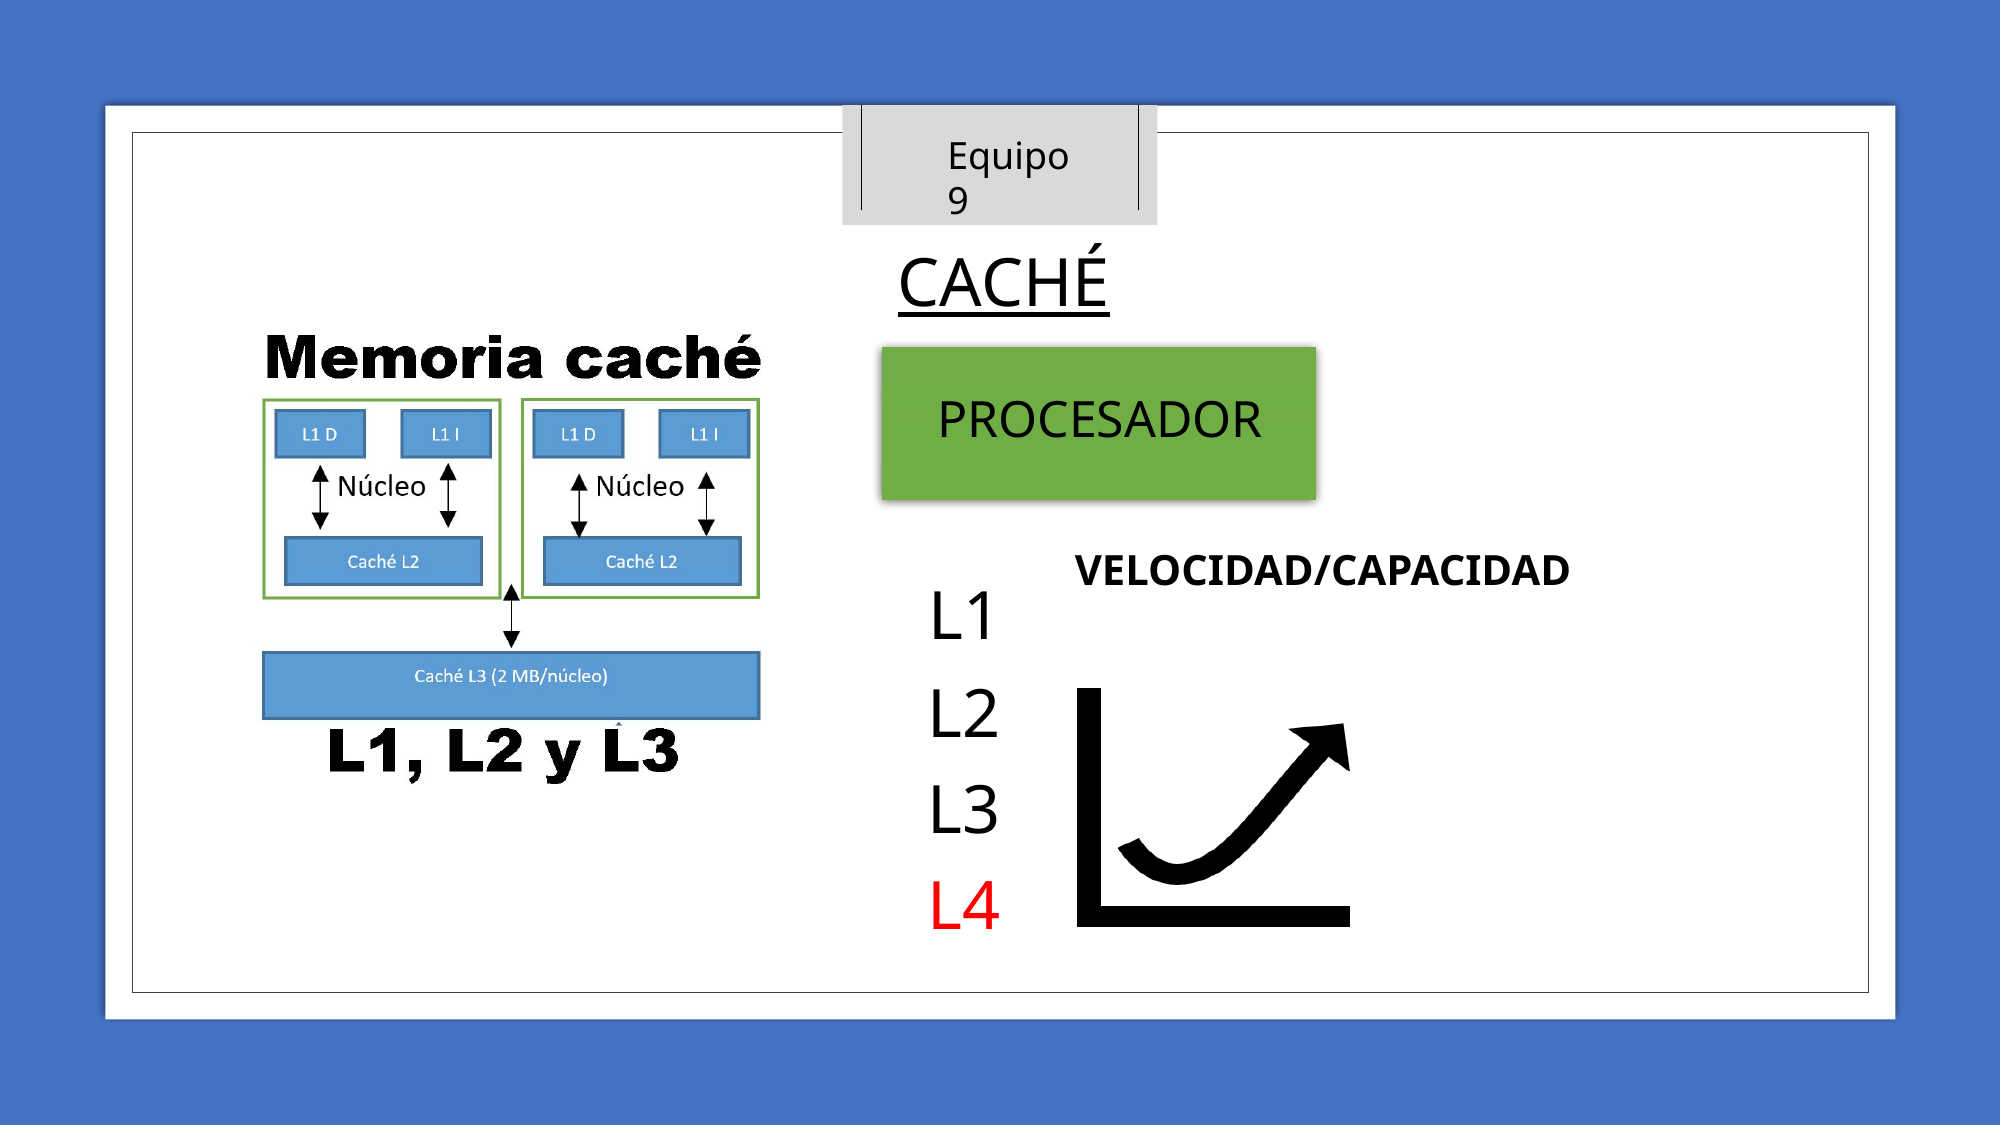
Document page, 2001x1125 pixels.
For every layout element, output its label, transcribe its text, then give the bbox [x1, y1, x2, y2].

text_box [841, 104, 1158, 226]
text_box L4 [912, 855, 1015, 951]
text_box L3 [912, 759, 1015, 855]
text_box [132, 132, 1869, 993]
text_box [0, 0, 2000, 1125]
text_box L2 [912, 663, 1015, 759]
picture [166, 326, 855, 785]
text_box [882, 347, 1316, 500]
text_box CACHÉ [882, 232, 1333, 328]
text_box Equipo 9 [932, 124, 1115, 230]
text_box VELOCIDAD/CAPACIDAD [1059, 536, 1652, 602]
text_box PROCESADOR [922, 379, 1456, 455]
text_box L1 [913, 565, 1135, 661]
text_box [105, 105, 1896, 1020]
picture [1021, 638, 1407, 976]
